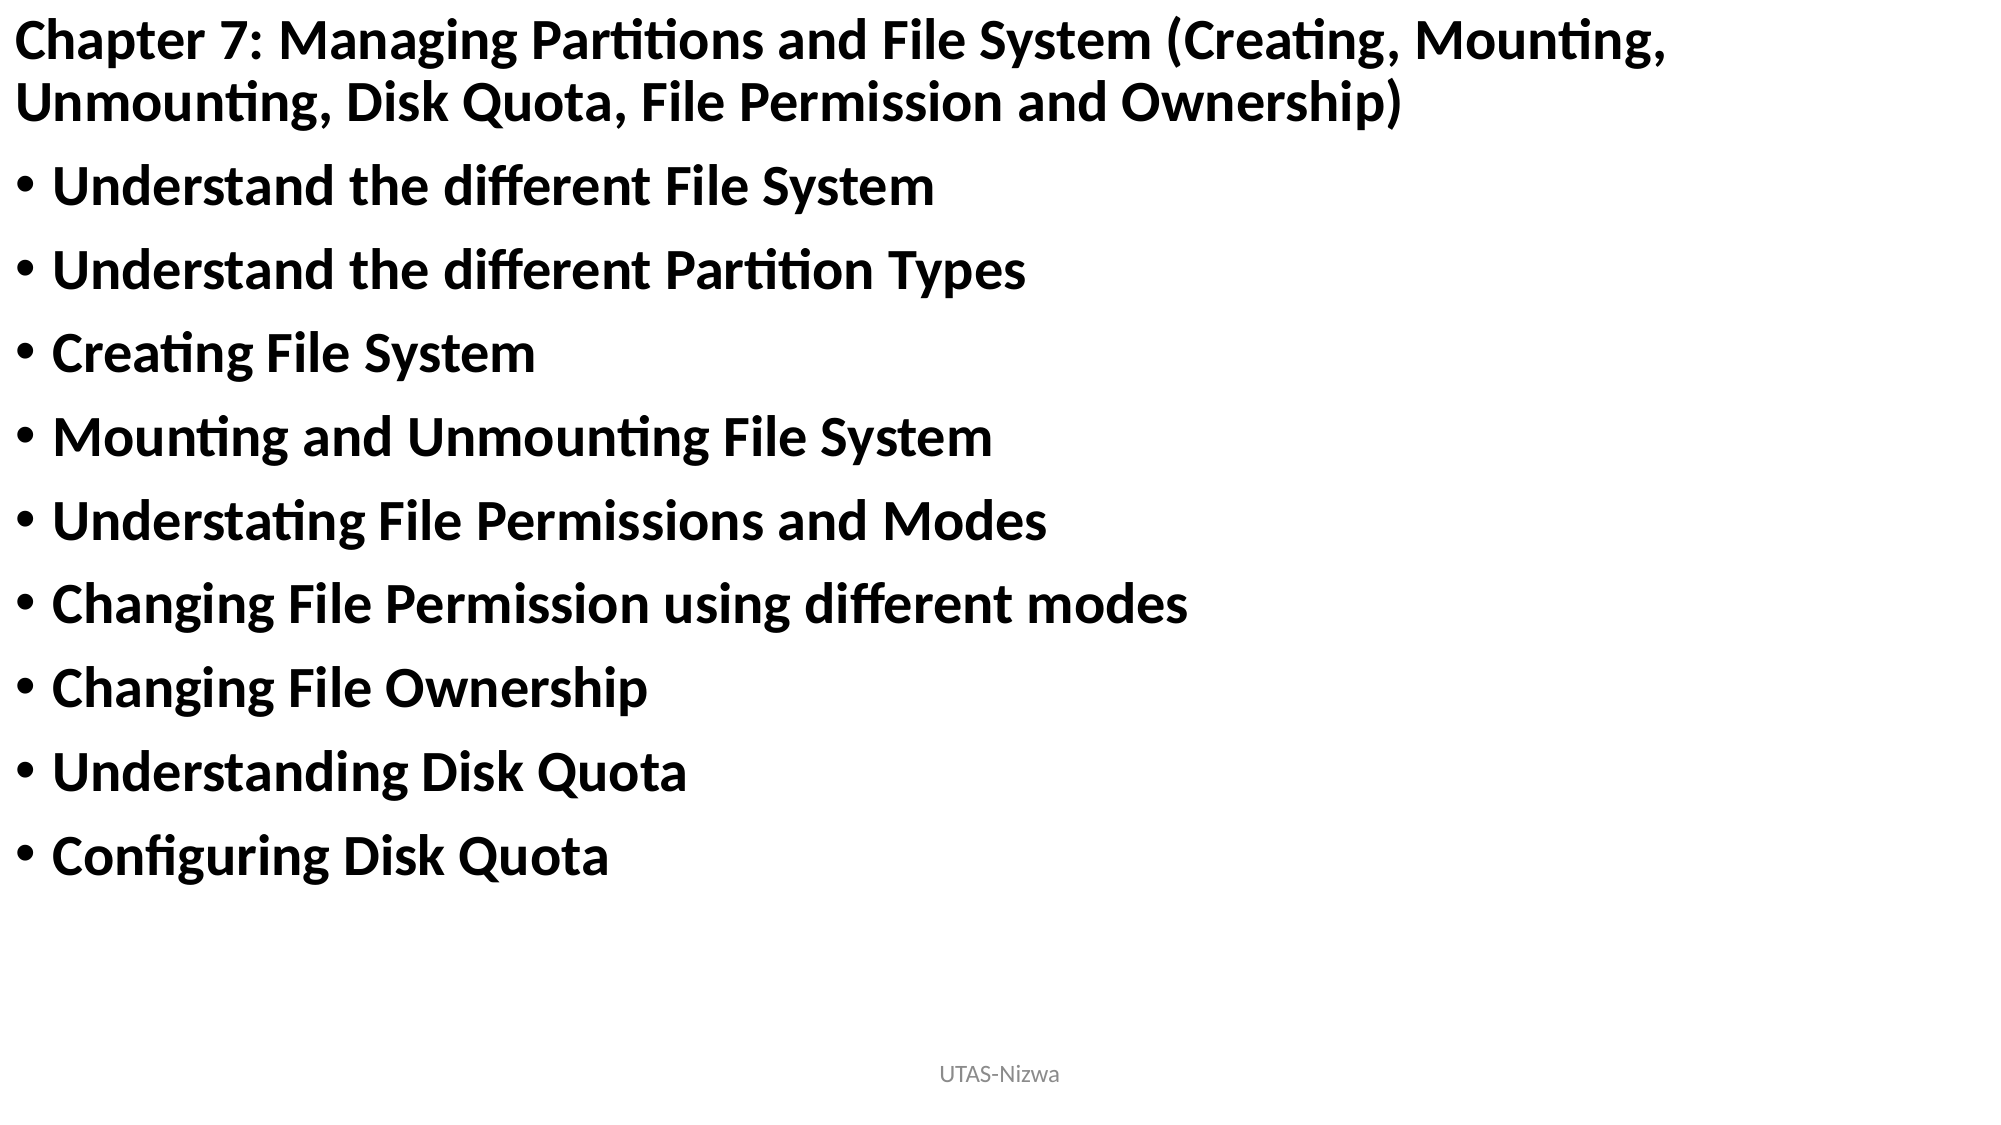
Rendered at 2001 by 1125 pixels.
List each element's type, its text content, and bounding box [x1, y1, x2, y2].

footer UTAS-Nizwa [662, 1042, 1338, 1103]
text_box [12, 117, 1989, 312]
list Chapter 7: Managing Partitions and File System (Creating, Mounting, Unmounting, Disk Quota, File Permission and Ownership) Understand the different File System Understand the different Partition Types Creating File System Mounting and Unmounting File System Understating File Permissions and Modes Changing File Permission using different modes Changing File Ownership Understanding Disk Quota Configuring Disk Quota [0, 1, 1989, 1056]
